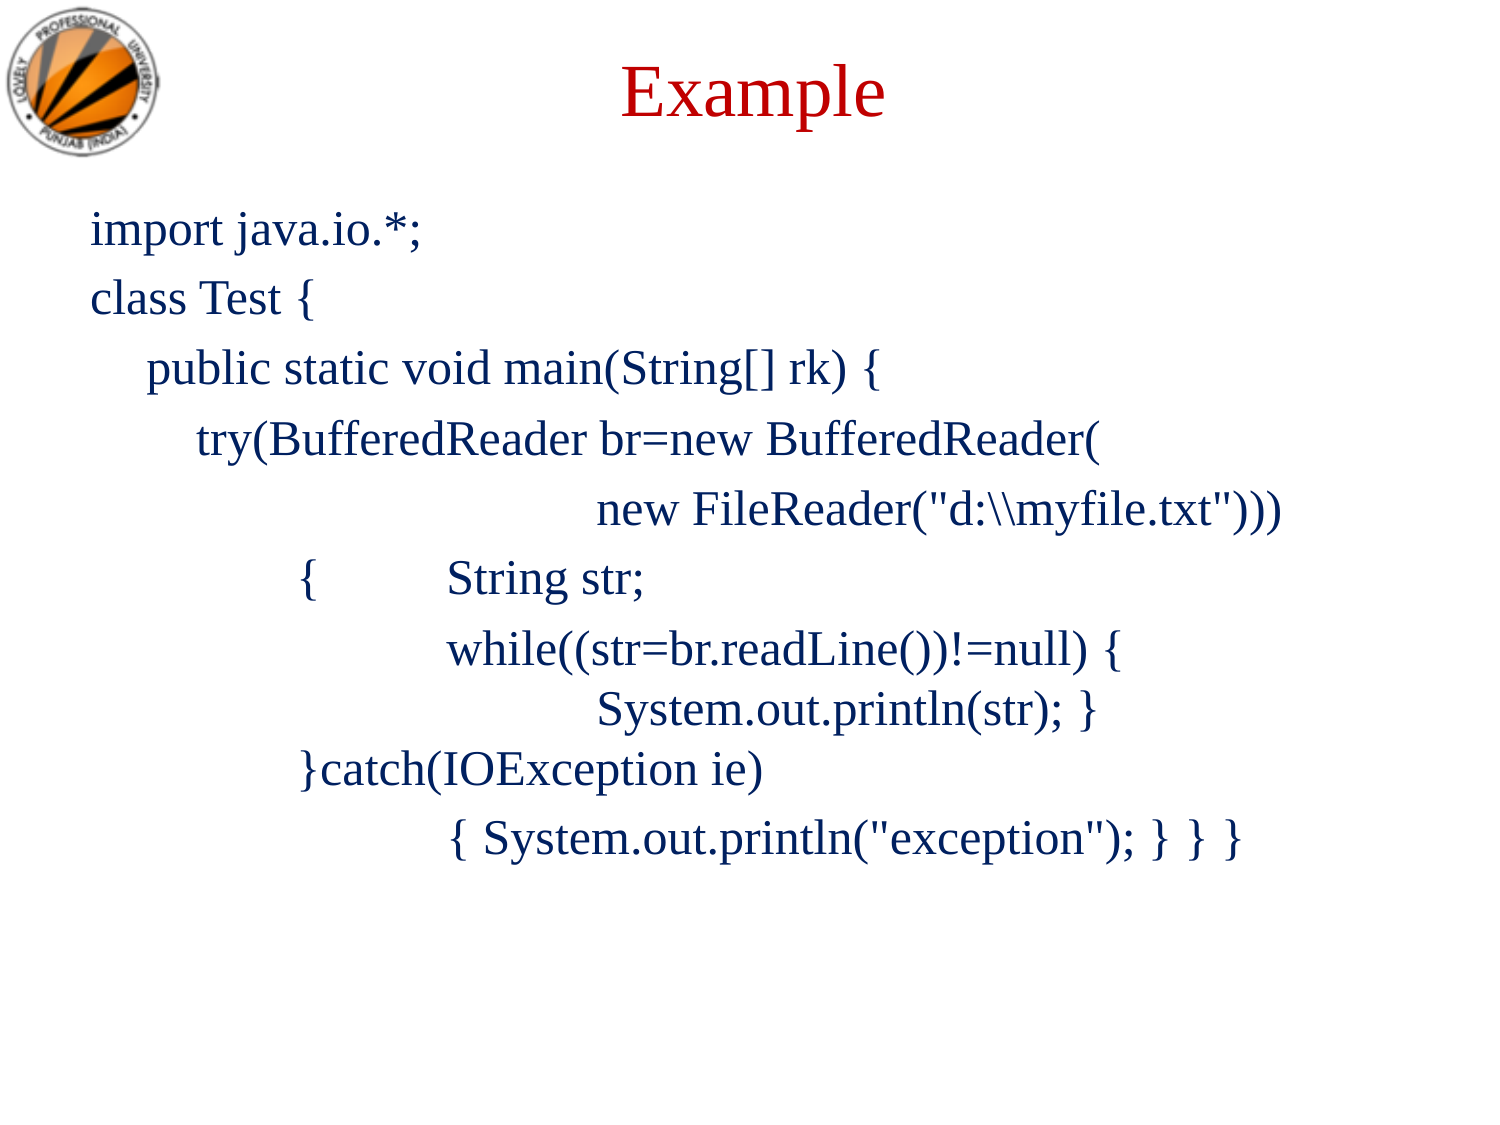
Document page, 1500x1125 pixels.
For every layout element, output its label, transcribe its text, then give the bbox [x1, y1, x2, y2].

picture [0, 0, 163, 163]
title Example [82, 0, 1425, 173]
list import java.io.*; class Test { public static void main(String[] rk) { try(BufferedReader br=new BufferedReader( new FileReader("d:\\myfile.txt"))) { String str; while((str=br.readLine())!=null) { System.out.println(str); } }catch(IOException ie) { System.out.println("exception"); } } } [75, 187, 1418, 987]
